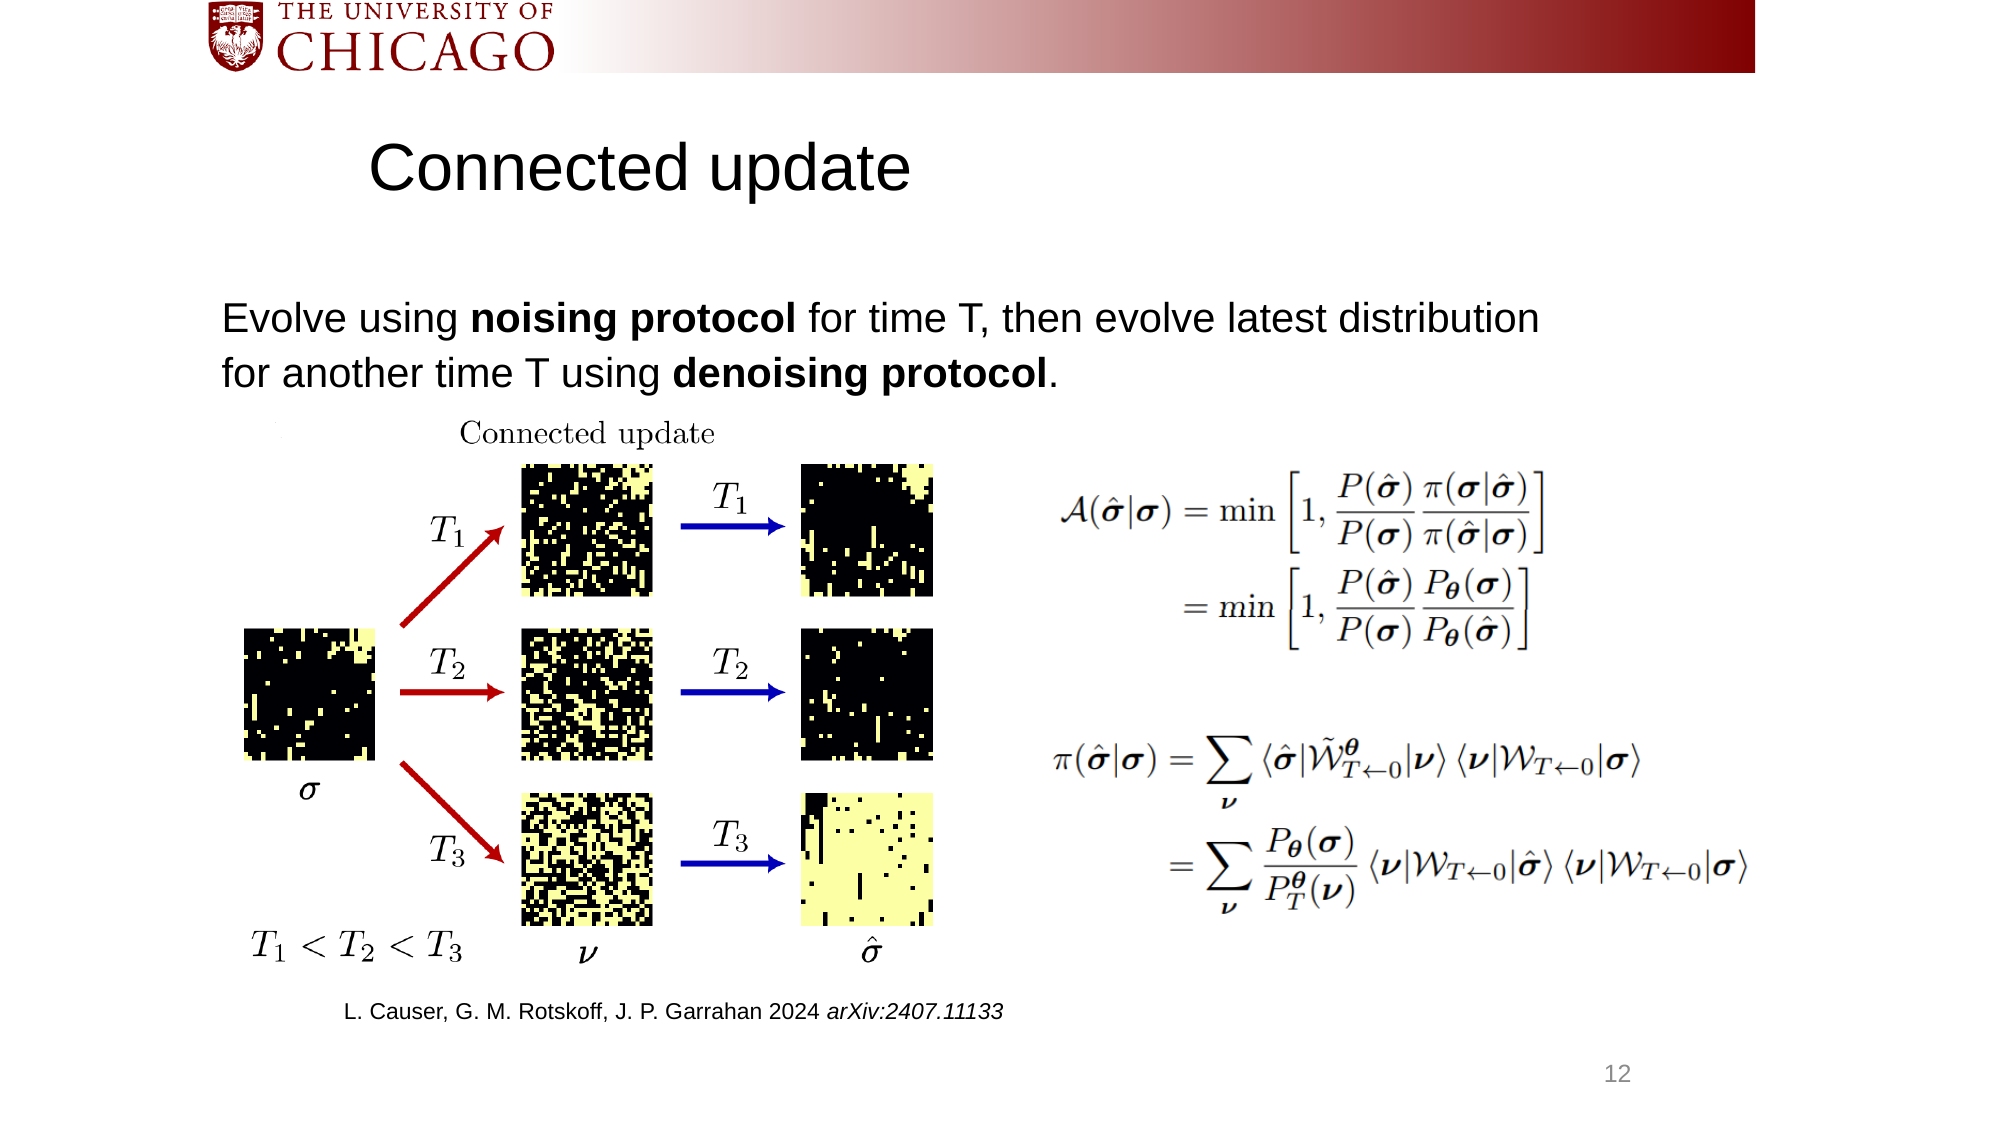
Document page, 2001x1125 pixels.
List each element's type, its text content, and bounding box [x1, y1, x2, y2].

text_box L. Causer, G. M. Rotskoff, J. P. Garrahan 2024 arXiv:2407.11133 [328, 992, 1081, 1053]
picture [1038, 447, 1572, 678]
text_box Evolve using noising protocol for time T, then evolve latest distribution for another time T using denoising protocol. [206, 277, 1600, 442]
picture [1038, 709, 1756, 930]
picture [226, 413, 944, 971]
slide_number 12 [1196, 1043, 1647, 1103]
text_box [205, 0, 1756, 73]
title Connected update [353, 73, 1647, 278]
